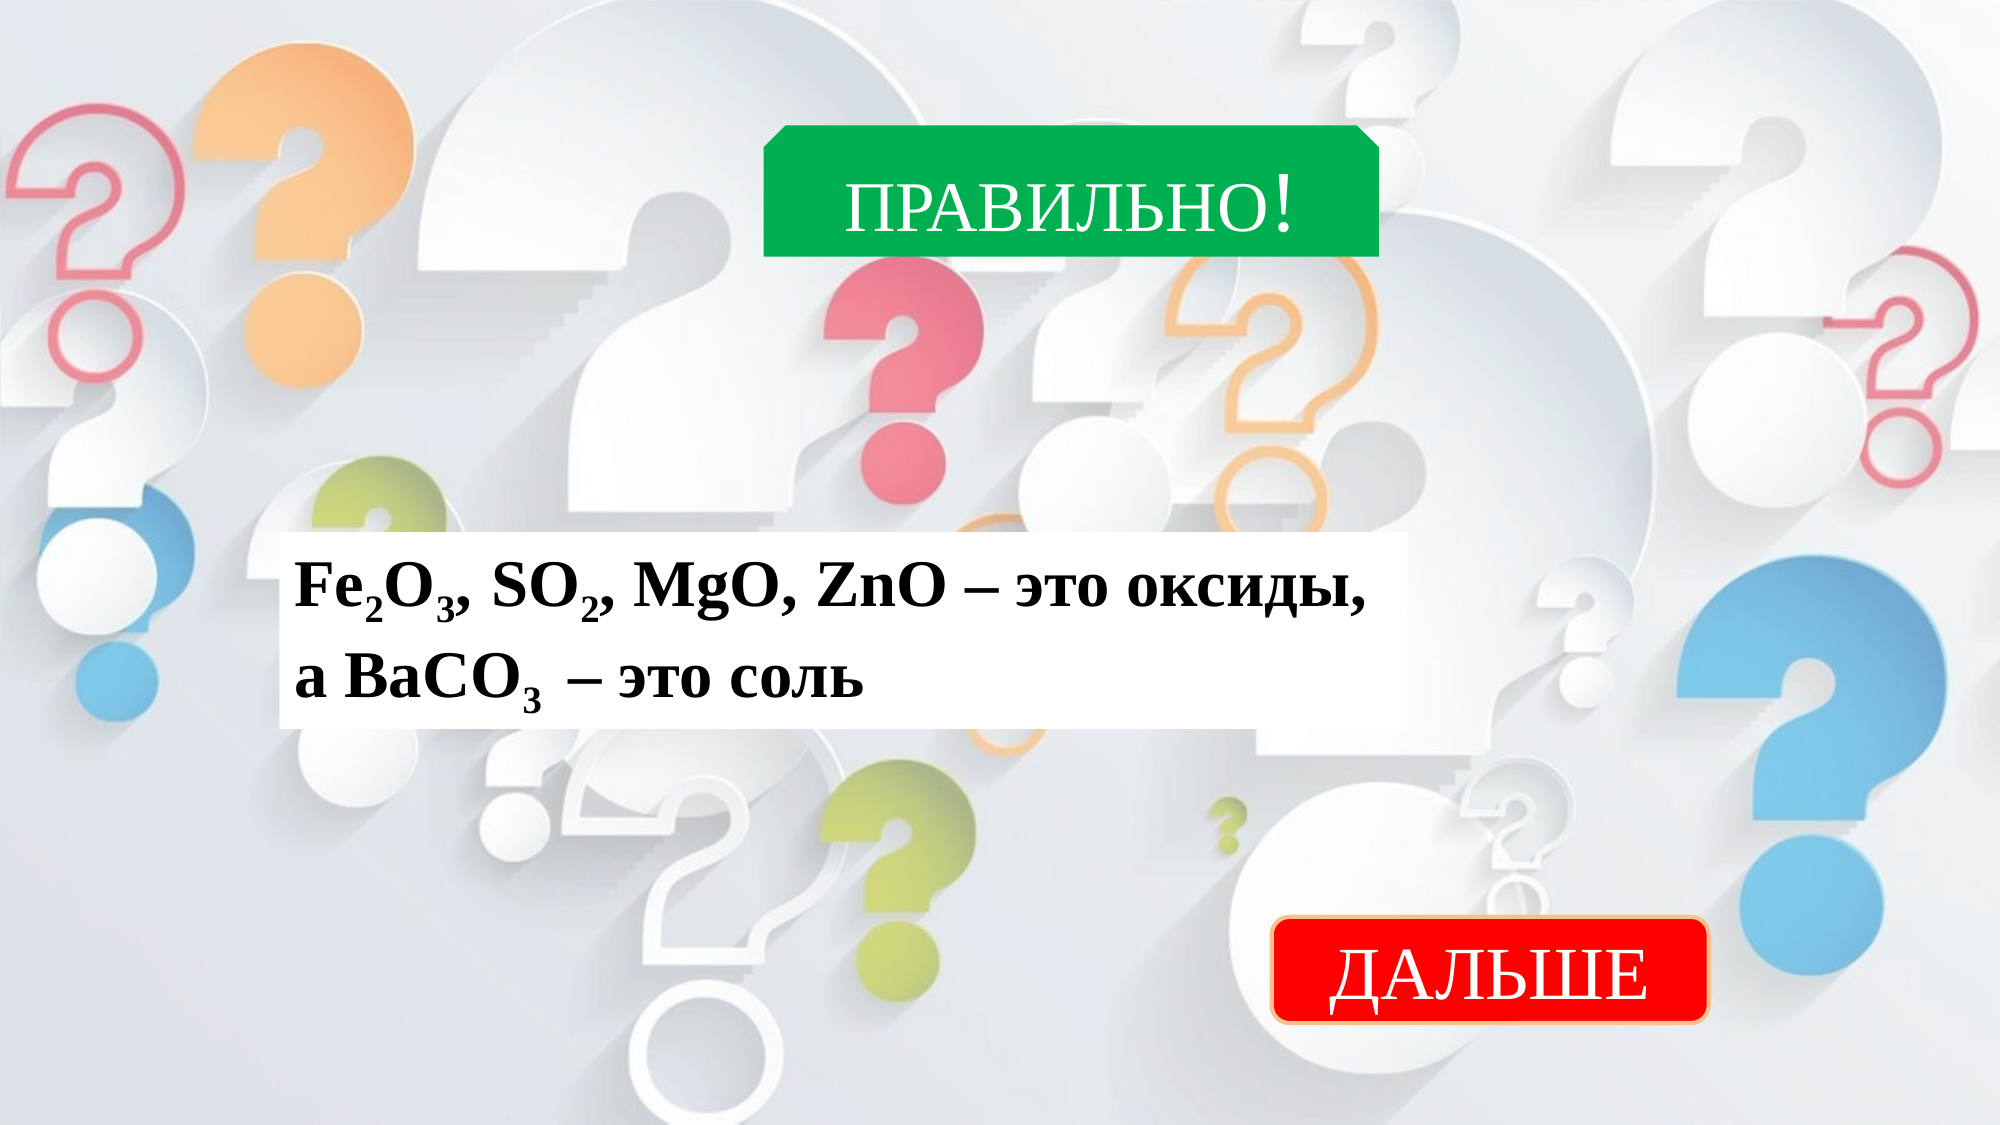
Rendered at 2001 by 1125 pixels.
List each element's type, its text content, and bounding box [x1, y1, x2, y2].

text_box ПРАВИЛЬНО! [763, 125, 1379, 257]
text_box ДАЛЬШЕ [1269, 914, 1711, 1026]
text_box Fe2O3, SO2, MgO, ZnO – это оксиды, а BaCO3 – это соль [279, 532, 1408, 729]
